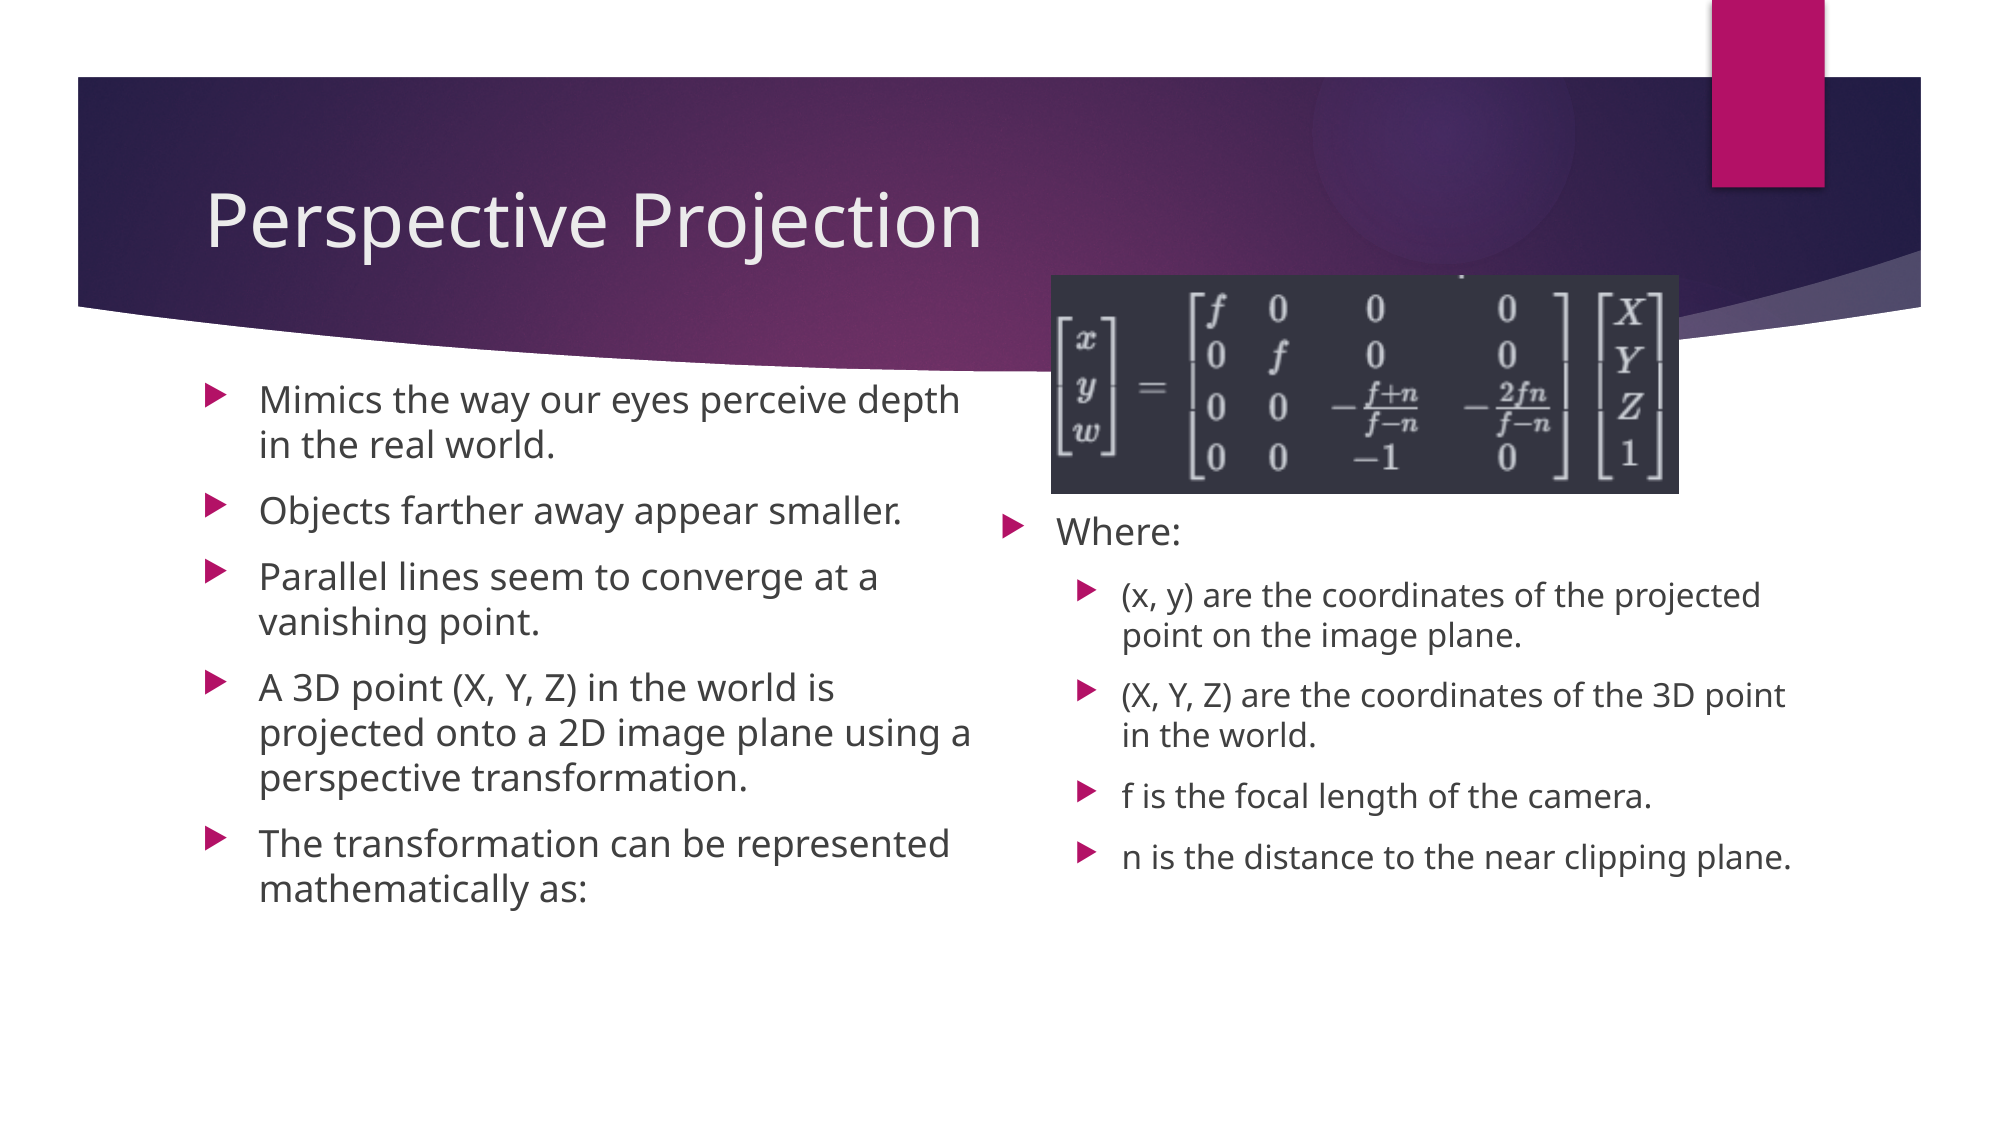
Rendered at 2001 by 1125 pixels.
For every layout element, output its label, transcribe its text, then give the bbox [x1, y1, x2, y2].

picture [1051, 275, 1679, 495]
list Mimics the way our eyes perceive depth in the real world. Objects farther away appear smaller. Parallel lines seem to converge at a vanishing point. A 3D point (X, Y, Z) in the world is projected onto a 2D image plane using a perspective transformation. The transformation can be represented mathematically as: Where: (x, y) are the coordinates of the projected point on the image plane. (X, Y, Z) are the coordinates of the 3D point in the world. f is the focal length of the camera. n is the distance to the near clipping plane. [187, 369, 1813, 1006]
title Perspective Projection [189, 159, 1627, 276]
